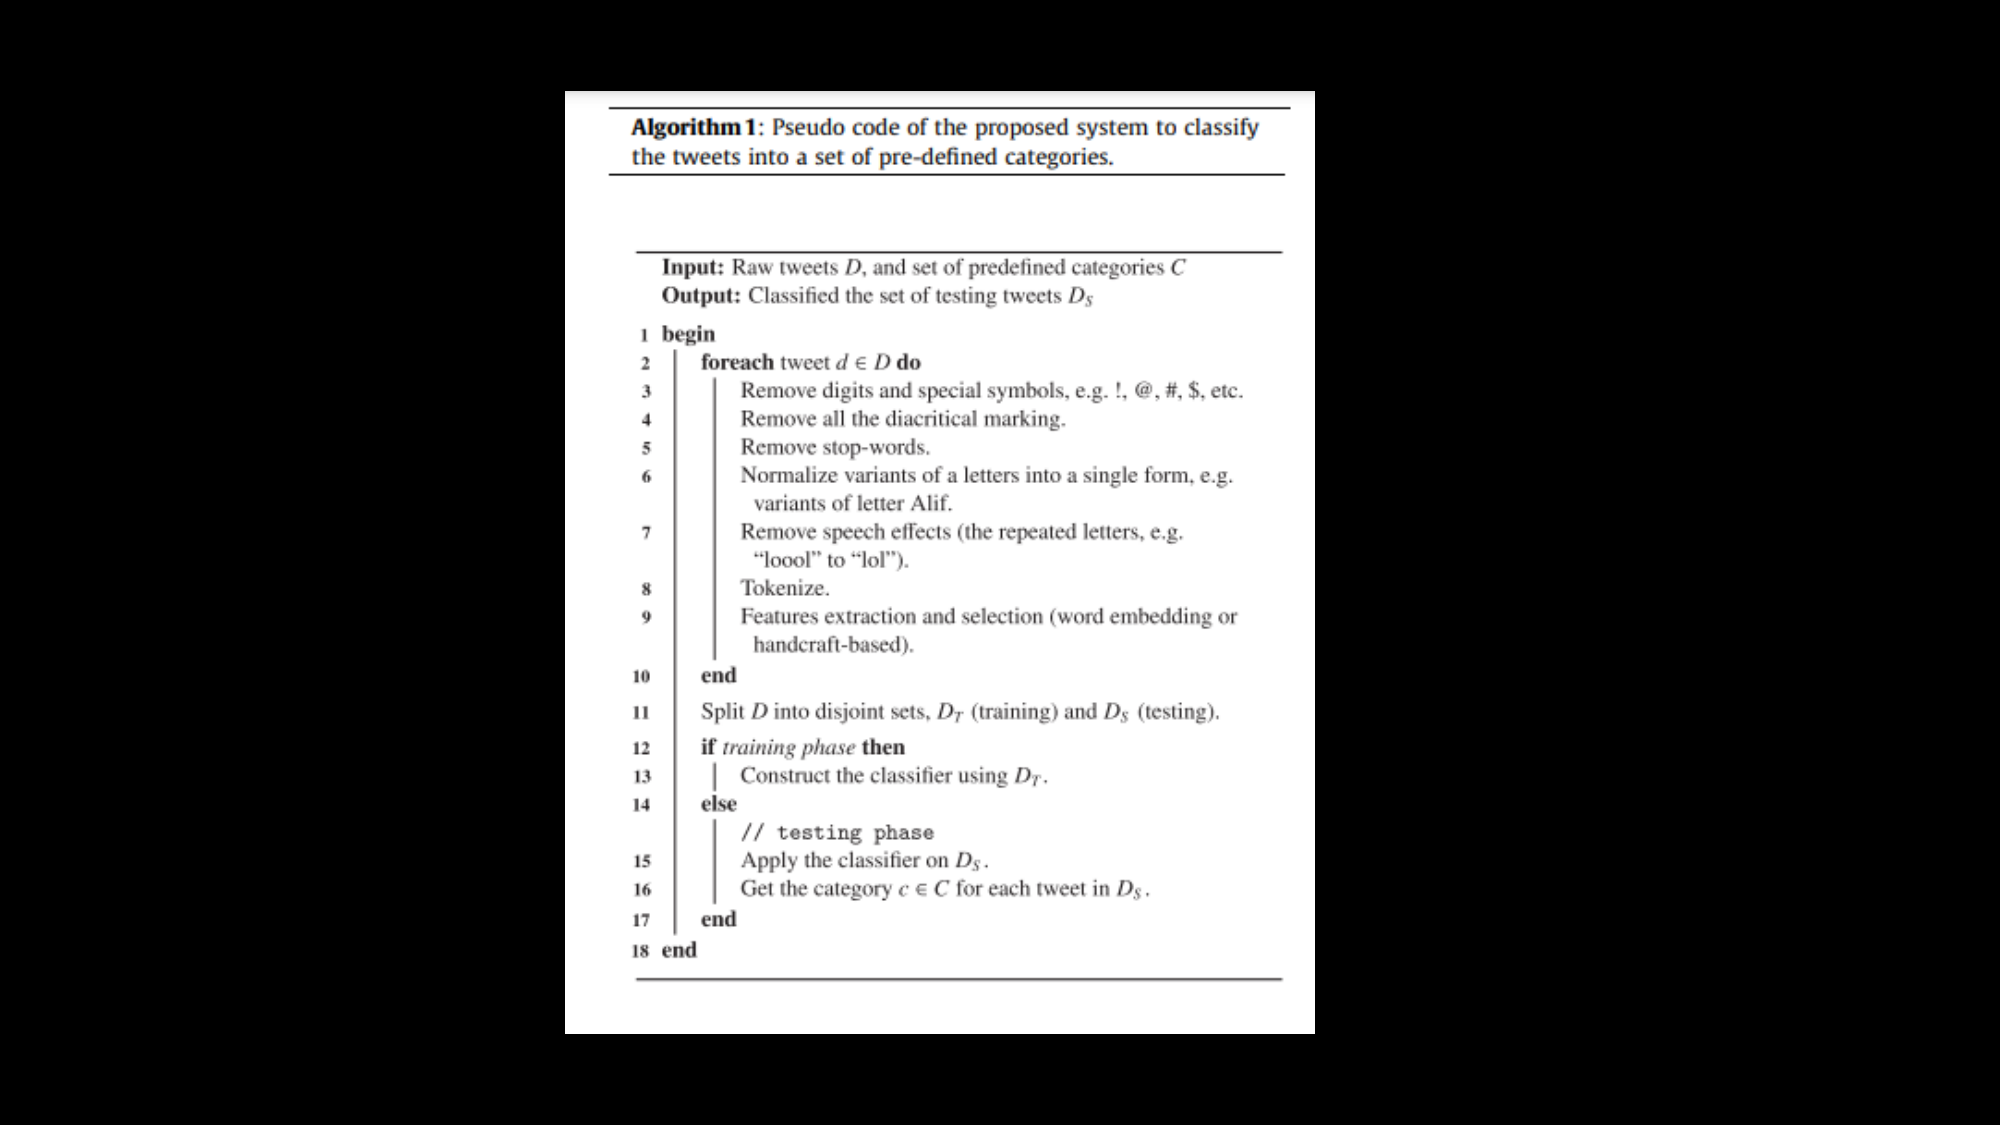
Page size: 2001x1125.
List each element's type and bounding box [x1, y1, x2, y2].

picture [565, 91, 1316, 1034]
